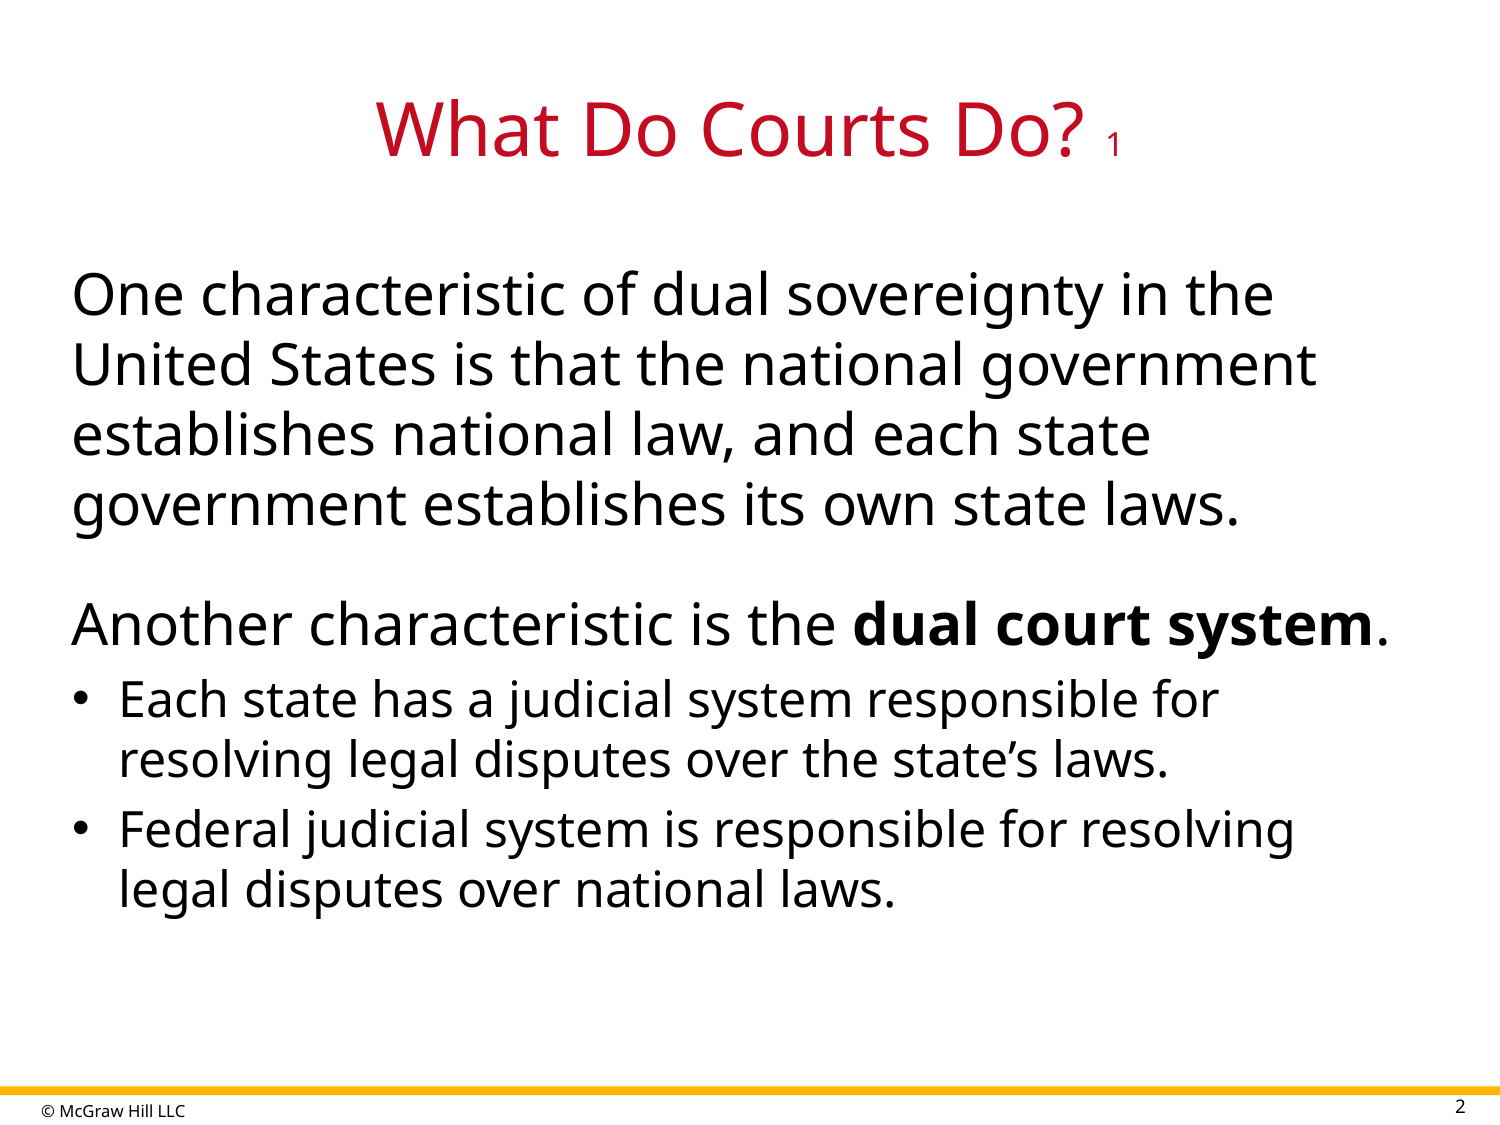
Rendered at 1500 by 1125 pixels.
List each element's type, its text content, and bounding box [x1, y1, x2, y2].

slide_number 2 [1415, 1094, 1474, 1122]
title What Do Courts Do? 1 [54, 30, 1446, 222]
list One characteristic of dual sovereignty in the United States is that the national government establishes national law, and each state government establishes its own state laws. Another characteristic is the dual court system. Each state has a judicial system responsible for resolving legal disputes over the state’s laws. Federal judicial system is responsible for resolving legal disputes over national laws. [56, 249, 1416, 1038]
